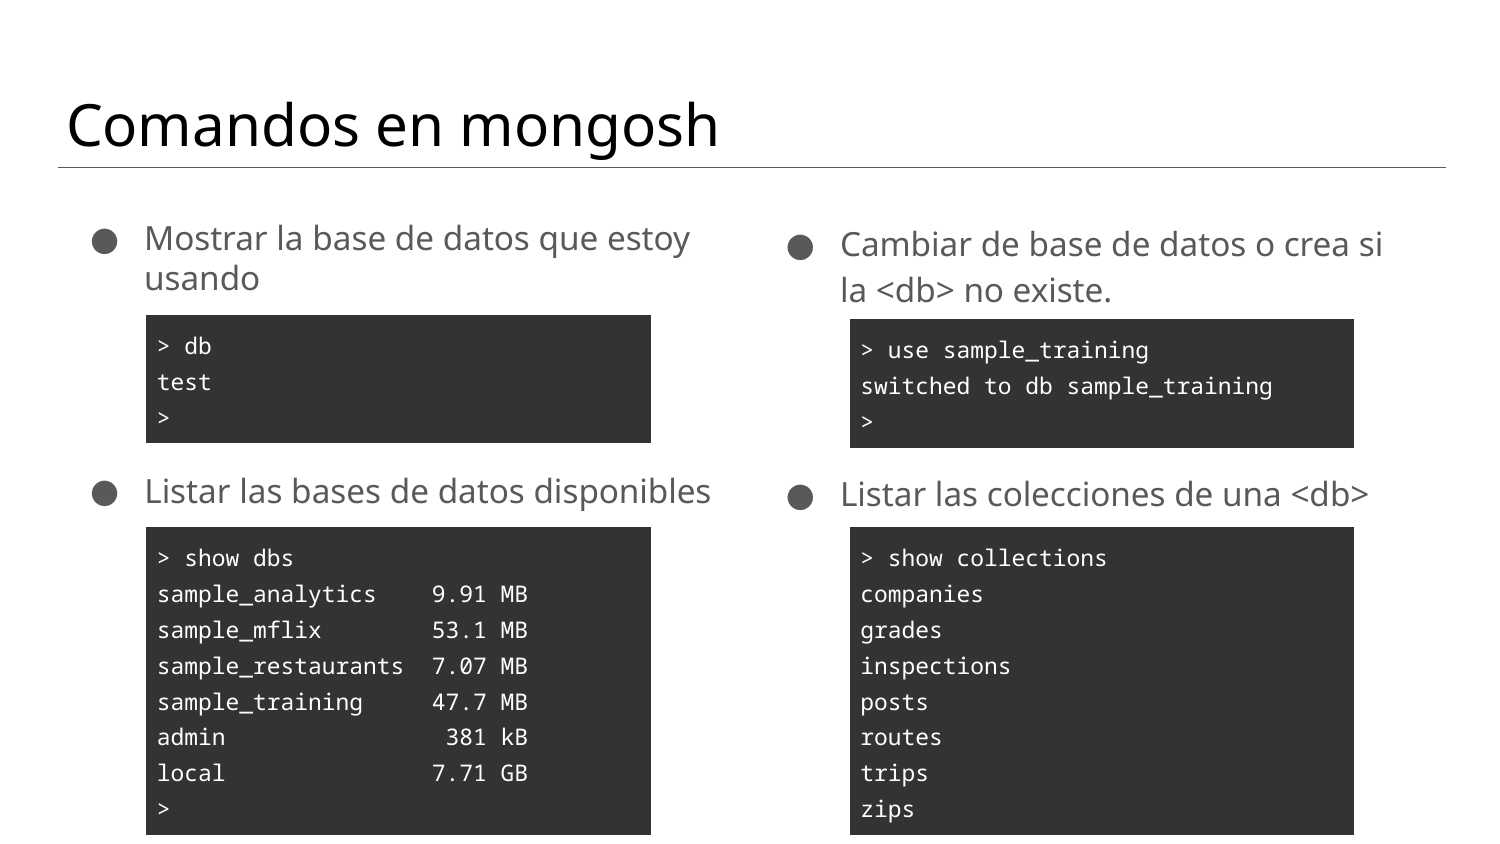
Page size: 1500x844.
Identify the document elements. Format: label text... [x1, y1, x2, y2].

table_header > db test > [146, 315, 651, 443]
text_box Mostrar la base de datos que estoy usando [54, 202, 734, 307]
table_header > use sample_training switched to db sample_training > [850, 319, 1354, 448]
table_header > show collections companies grades inspections posts routes trips zips [850, 547, 1354, 835]
text_box Listar las colecciones de una <db> [749, 452, 1430, 547]
table_header > show dbs sample_analytics 9.91 MB sample_mflix 53.1 MB sample_restaurants 7.07 MB sample_training 47.7 MB admin 381 kB local 7.71 GB > [146, 544, 651, 835]
text_box Cambiar de base de datos o crea si la <db> no existe. [749, 202, 1430, 312]
title Comandos en mongosh [51, 72, 1449, 167]
text_box Listar las bases de datos disponibles [54, 449, 734, 544]
